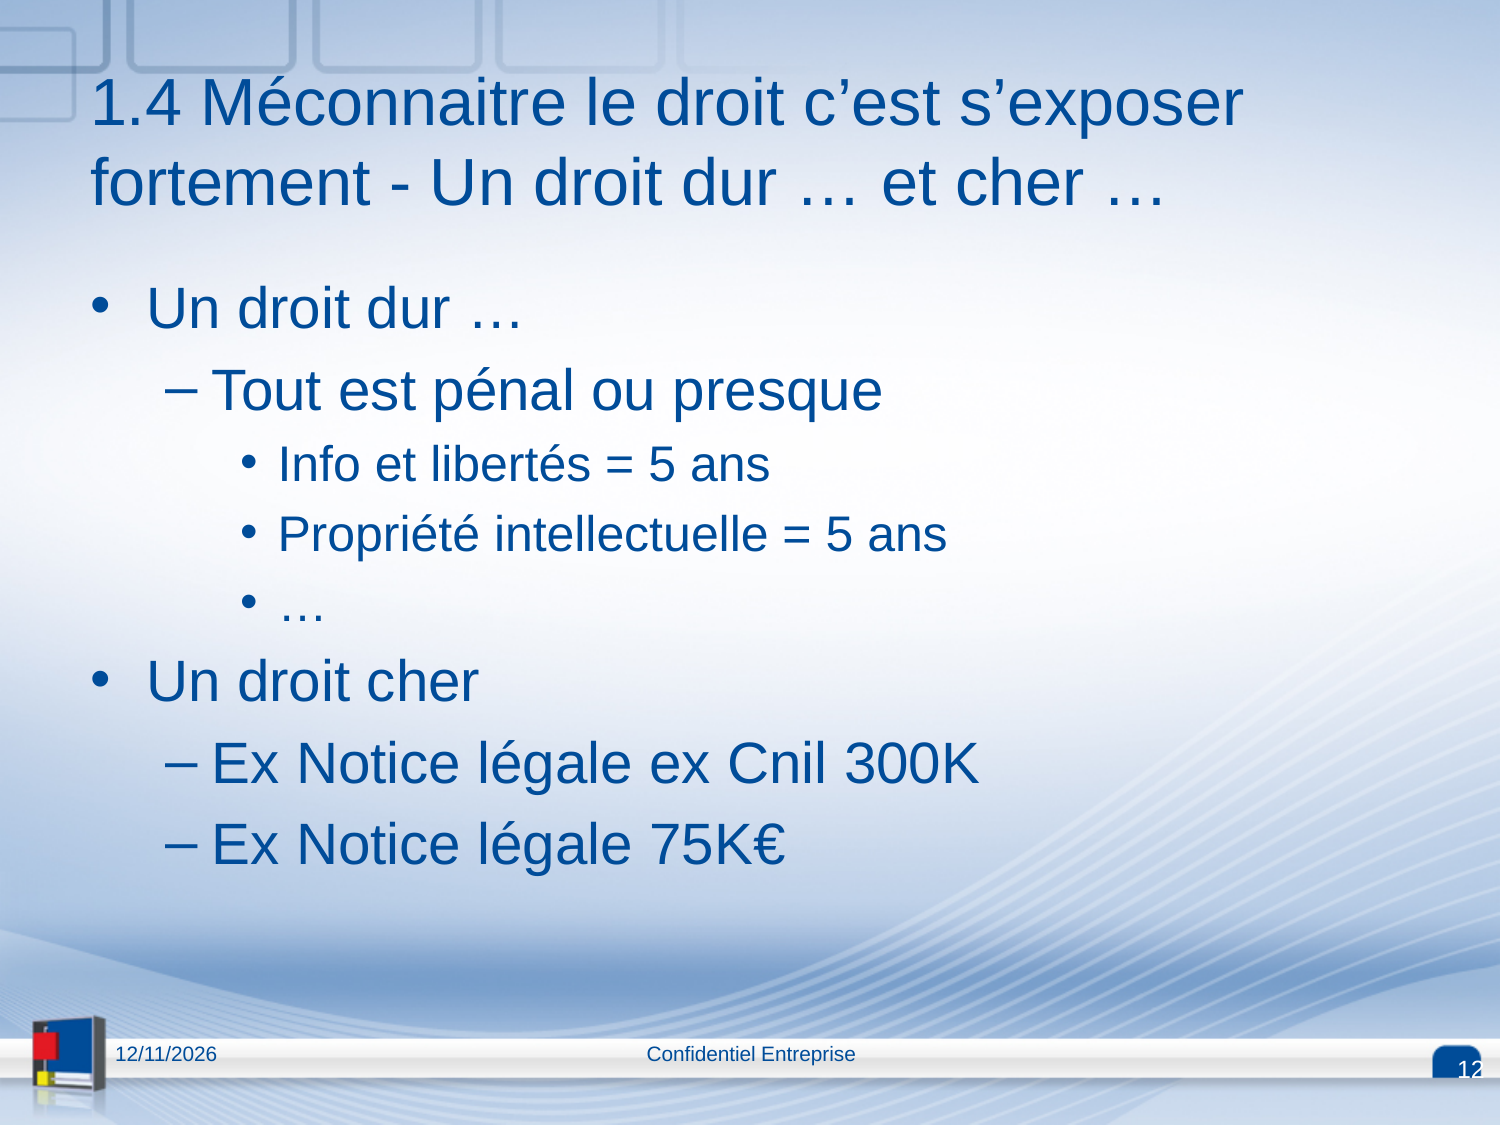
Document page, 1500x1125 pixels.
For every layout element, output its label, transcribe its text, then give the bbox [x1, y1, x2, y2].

list Un droit dur … Tout est pénal ou presque Info et libertés = 5 ans Propriété intellectuelle = 5 ans … Un droit cher Ex Notice légale ex Cnil 300K Ex Notice légale 75K€ [74, 262, 1426, 1006]
slide_number 12 [1399, 1034, 1500, 1103]
picture [0, 0, 1500, 1125]
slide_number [100, 1023, 254, 1084]
title 1.4 Méconnaitre le droit c’est s’exposer fortement - Un droit dur … et cher … [74, 44, 1426, 233]
footer Confidentiel Entreprise [513, 1023, 989, 1084]
